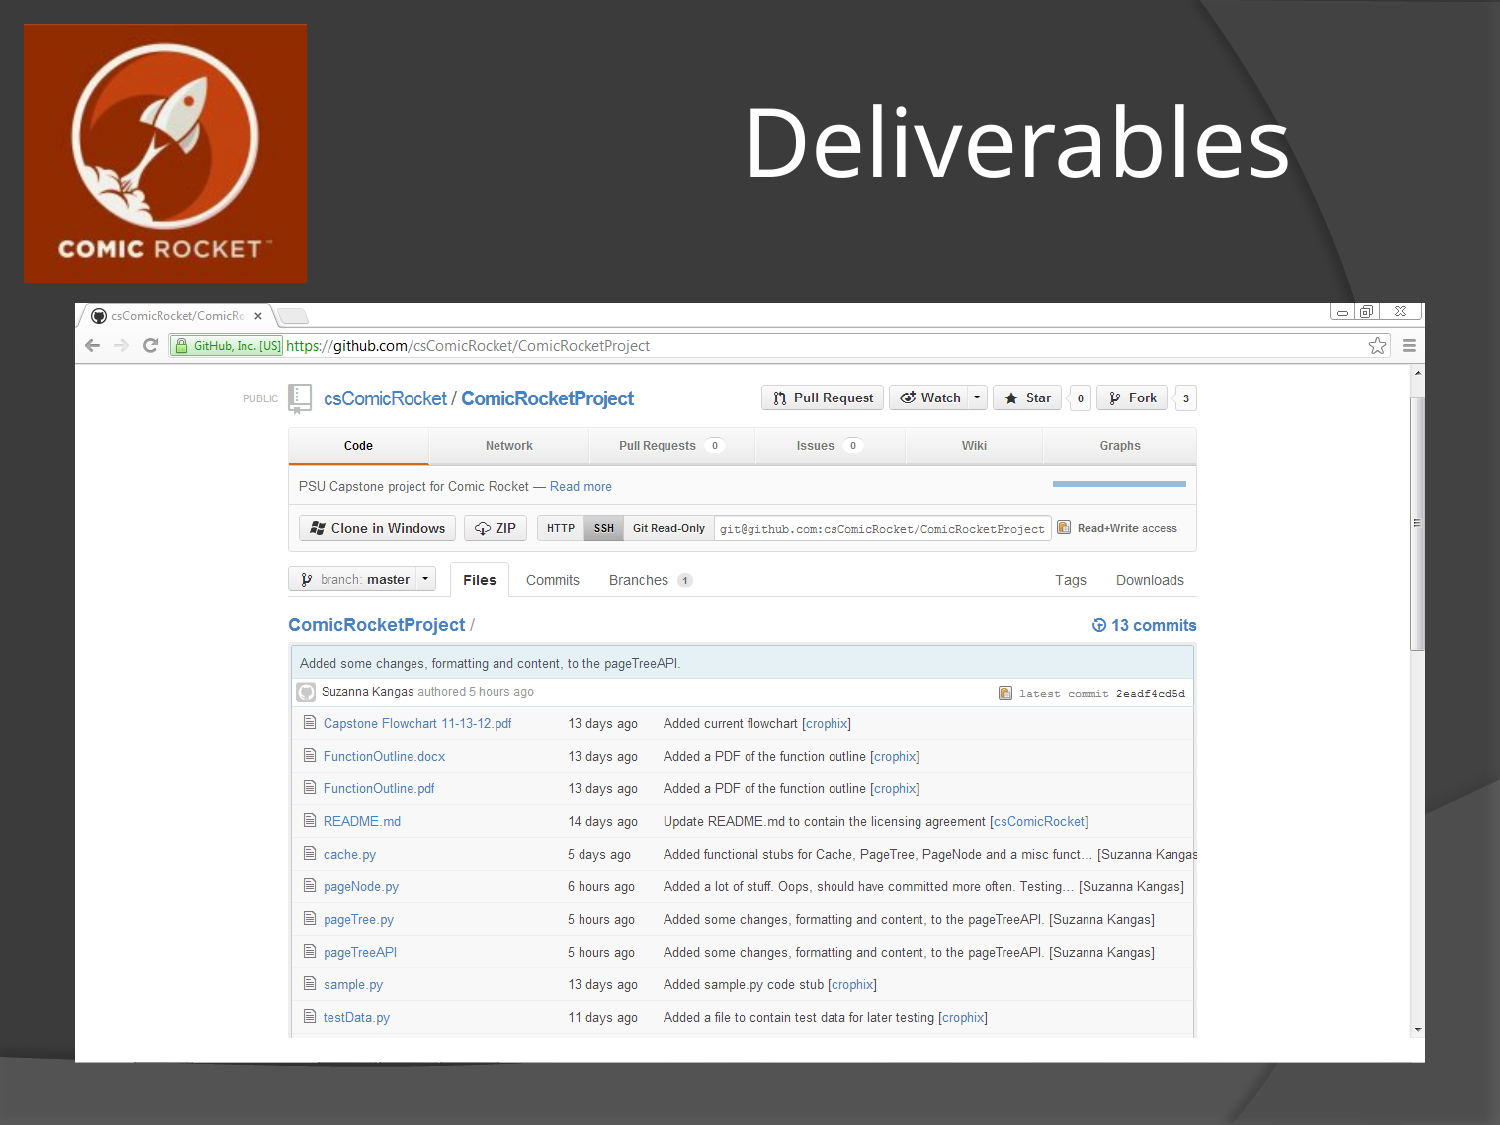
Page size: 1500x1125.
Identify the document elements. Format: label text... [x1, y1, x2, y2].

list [24, 24, 307, 283]
picture [74, 303, 1426, 1063]
title Deliverables [317, 45, 1300, 233]
